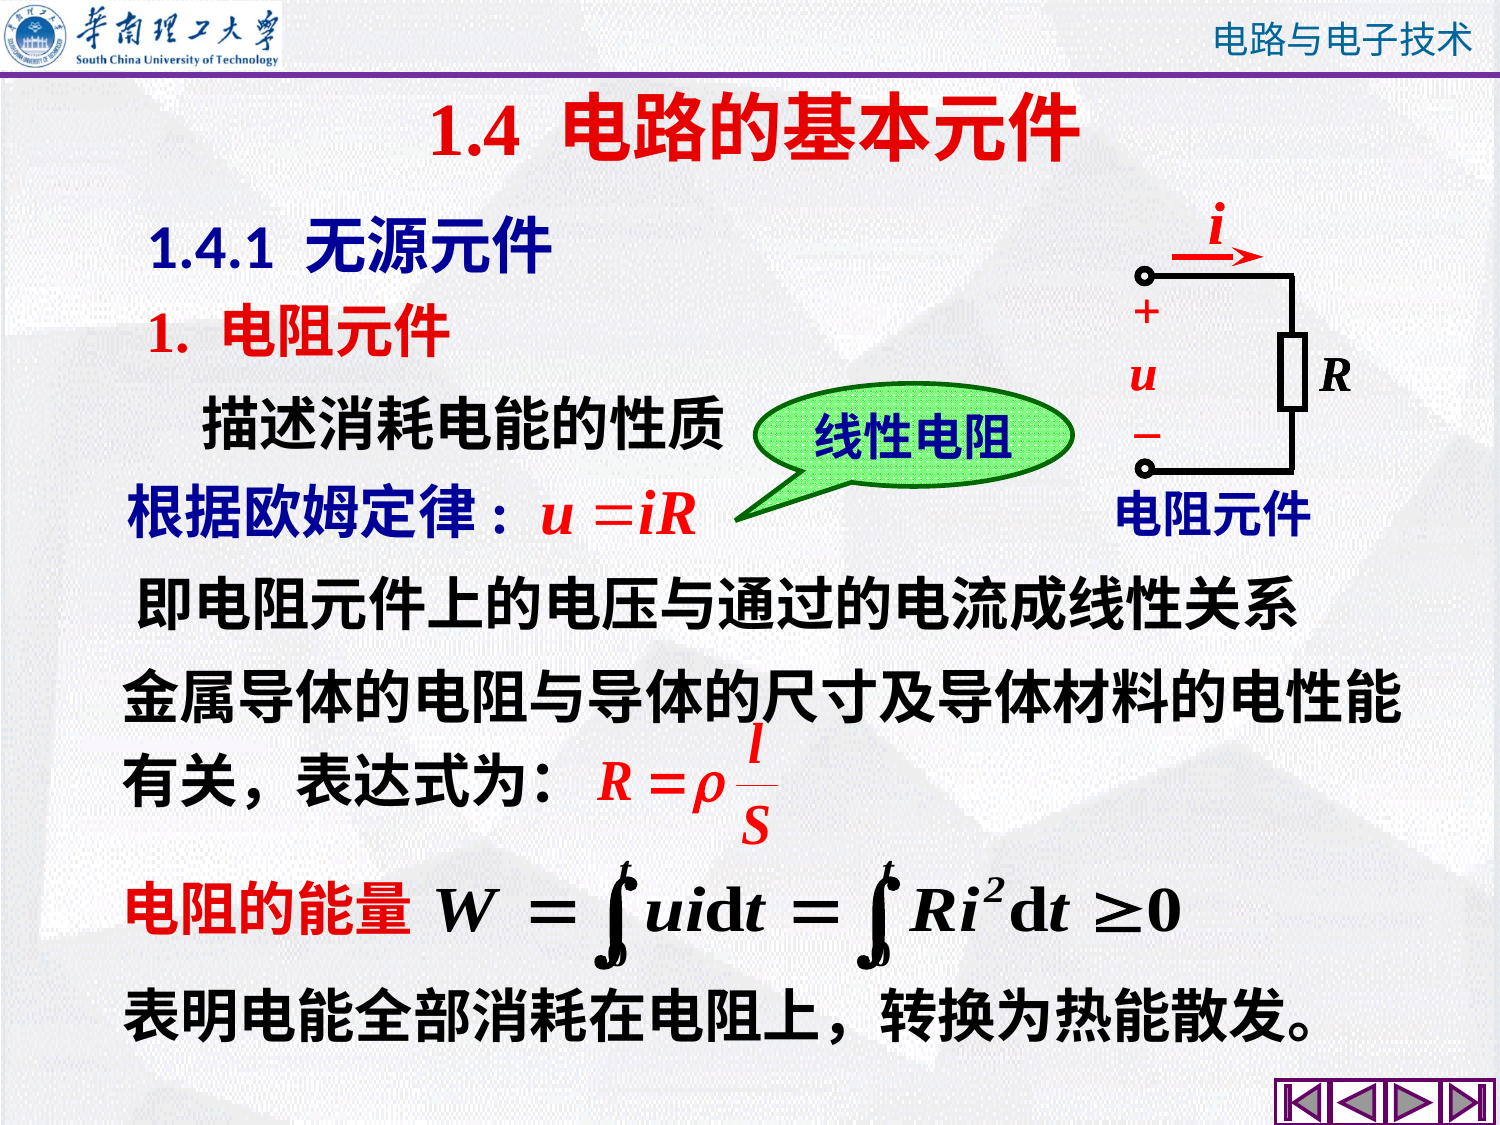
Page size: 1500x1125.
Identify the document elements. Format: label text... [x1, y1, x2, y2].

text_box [588, 710, 784, 839]
text_box 1.4 电路的基本元件 [388, 81, 1122, 169]
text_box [118, 467, 706, 553]
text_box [104, 839, 1197, 979]
text_box 表明电能全部消耗在电阻上，转换为热能散发。 [106, 971, 1361, 1057]
text_box 描述消耗电能的性质 [186, 379, 774, 465]
text_box 线性电阻 [735, 383, 1073, 521]
text_box 电阻元件 [1097, 474, 1351, 550]
picture [1, 78, 1500, 1125]
text_box 即电阻元件上的电压与通过的电流成线性关系 [83, 559, 1353, 645]
text_box 金属导体的电阻与导体的尺寸及导体材料的电性能有关，表达式为： [106, 638, 1446, 822]
text_box 1.4.1 无源元件 [131, 199, 640, 287]
text_box 1. 电阻元件 [131, 287, 538, 372]
picture [1, 0, 1500, 72]
